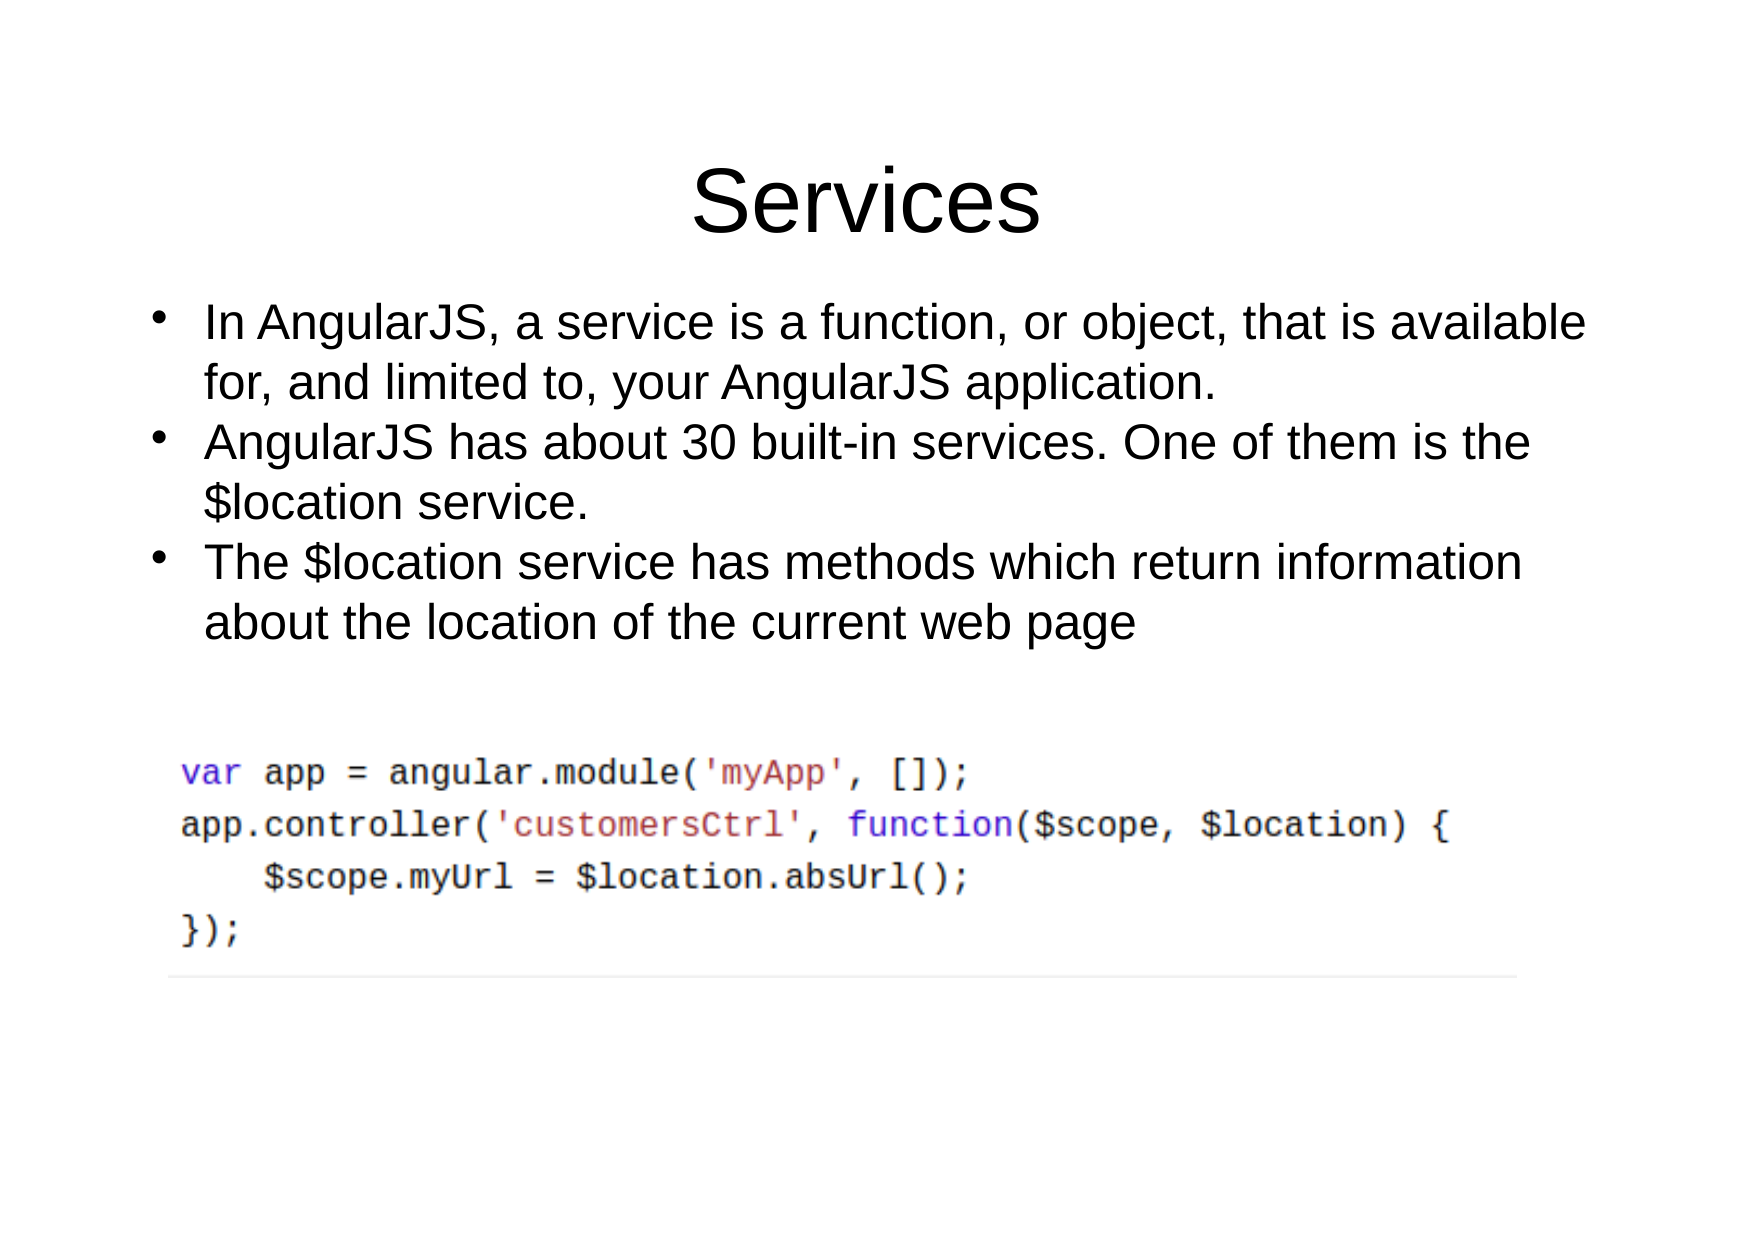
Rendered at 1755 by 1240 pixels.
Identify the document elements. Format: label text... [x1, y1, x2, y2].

text_box Services [123, 91, 1611, 299]
text_box In AngularJS, a service is a function, or object, that is available for, and limited to, your AngularJS application. AngularJS has about 30 built-in services. One of them is the $location service. The $location service has methods which return information about the location of the current web page [133, 290, 1621, 1009]
picture [168, 741, 1517, 978]
